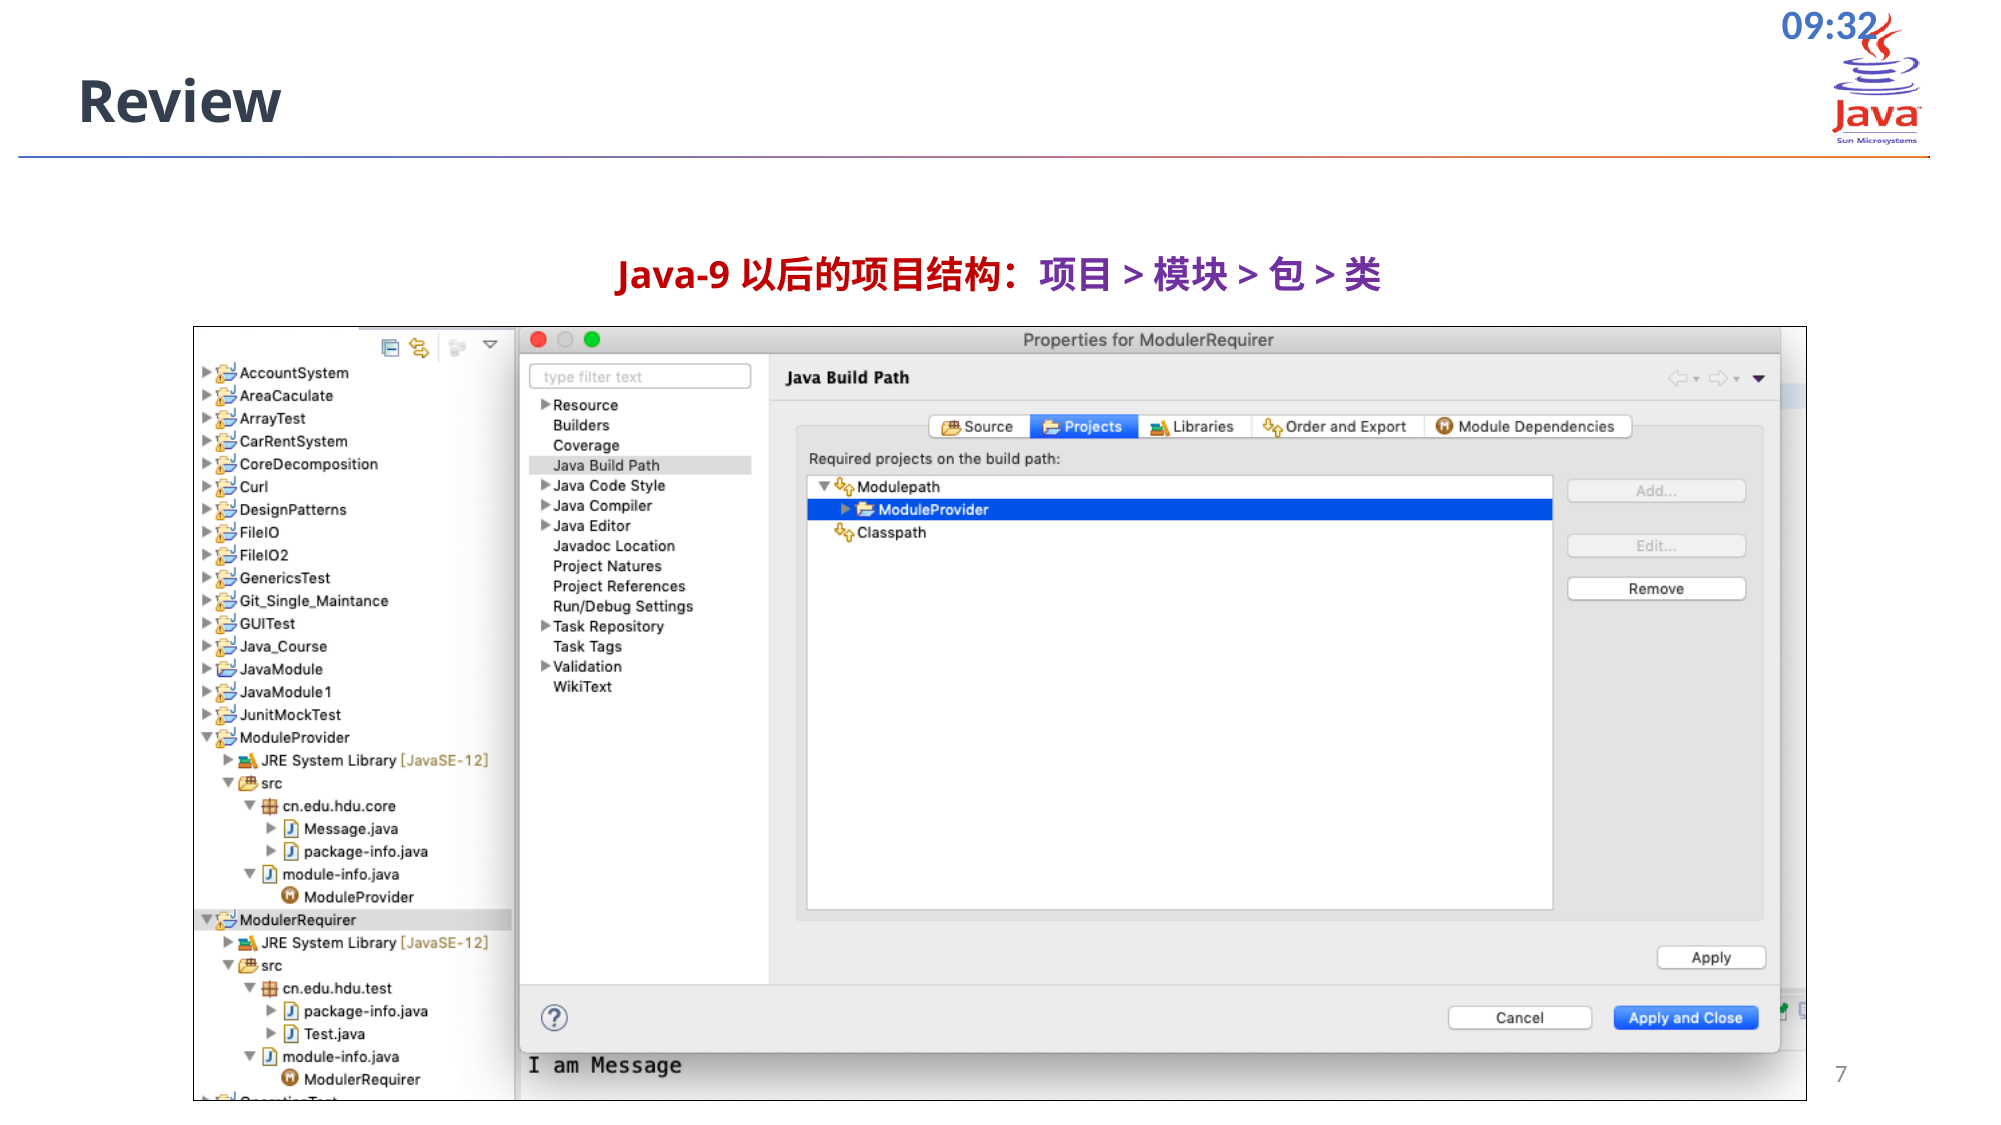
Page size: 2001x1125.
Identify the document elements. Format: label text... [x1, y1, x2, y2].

picture [193, 326, 1807, 1101]
picture [1825, 9, 1930, 149]
slide_number 7 [1412, 1042, 1863, 1103]
text_box Review [75, 62, 1047, 135]
text_box Java-9以后的项目结构：项目>模块>包>类 [491, 243, 1509, 304]
